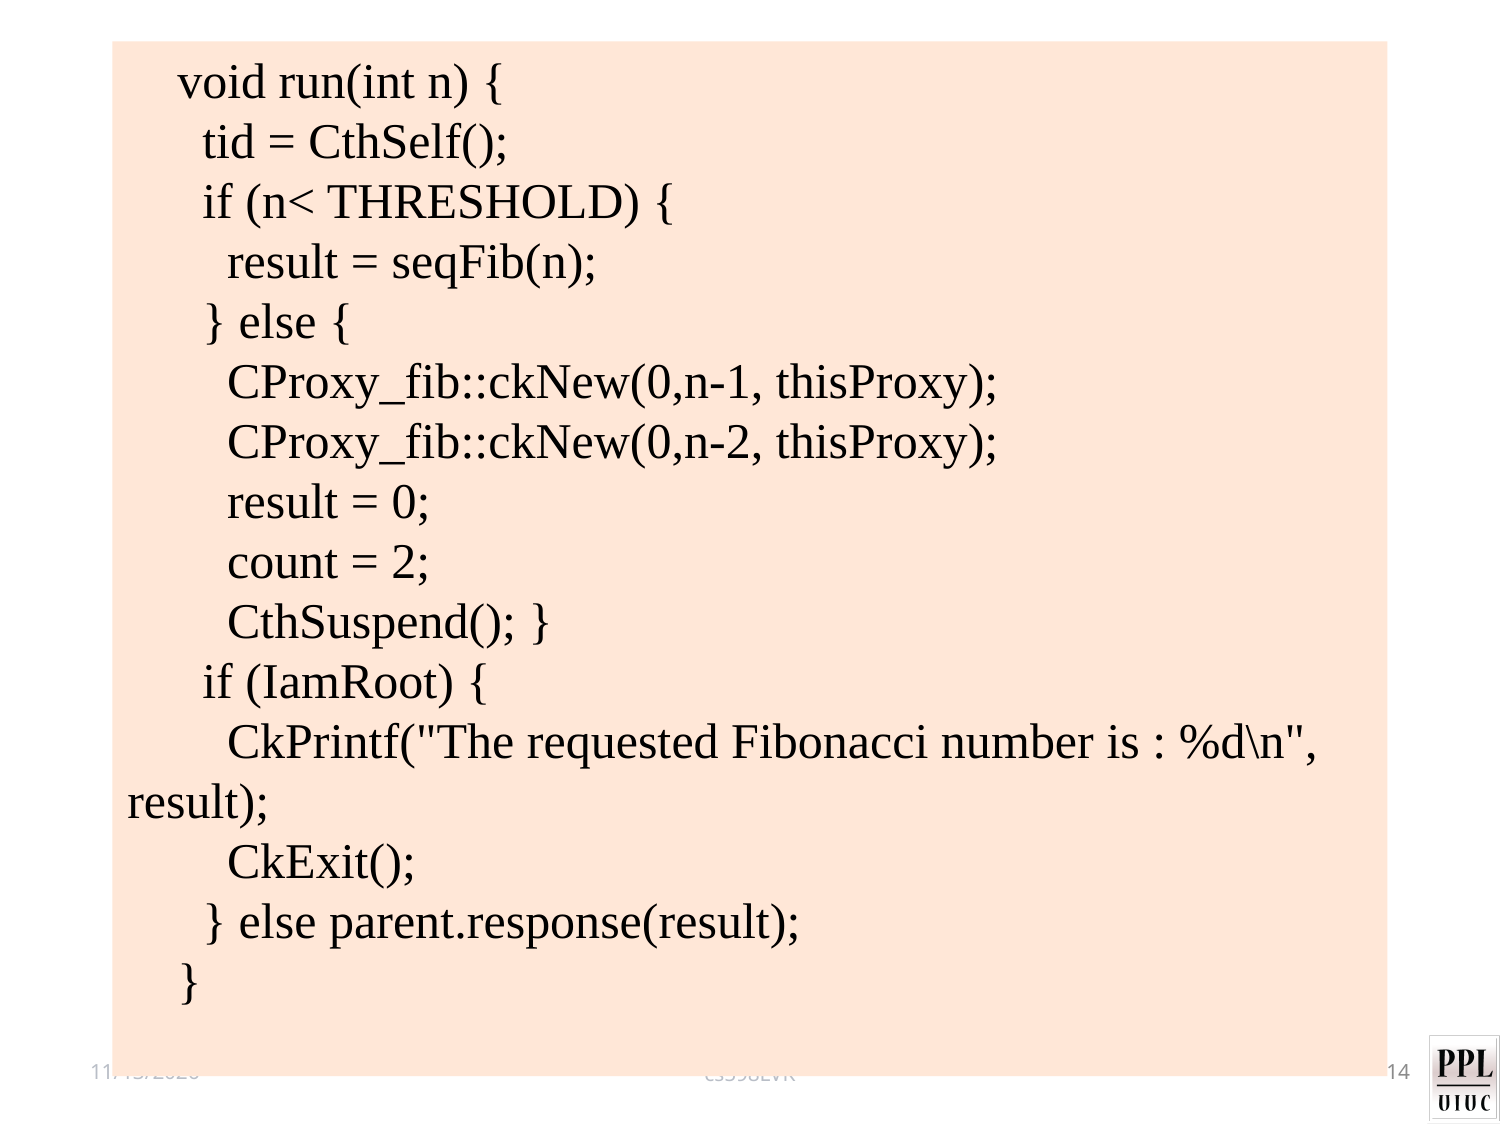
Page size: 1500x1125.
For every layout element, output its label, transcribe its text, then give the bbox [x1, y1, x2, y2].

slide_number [75, 1042, 425, 1103]
slide_number 14 [1074, 1042, 1425, 1103]
footer cs598LVK [512, 1077, 988, 1103]
text_box void run(int n) { tid = CthSelf(); if (n< THRESHOLD) { result = seqFib(n); } else { CProxy_fib::ckNew(0,n-1, thisProxy); CProxy_fib::ckNew(0,n-2, thisProxy); result = 0; count = 2; CthSuspend(); } if (IamRoot) { CkPrintf("The requested Fibonacci number is : %d\n", result); CkExit(); } else parent.response(result); } [112, 41, 1388, 1077]
picture [1425, 1032, 1500, 1125]
